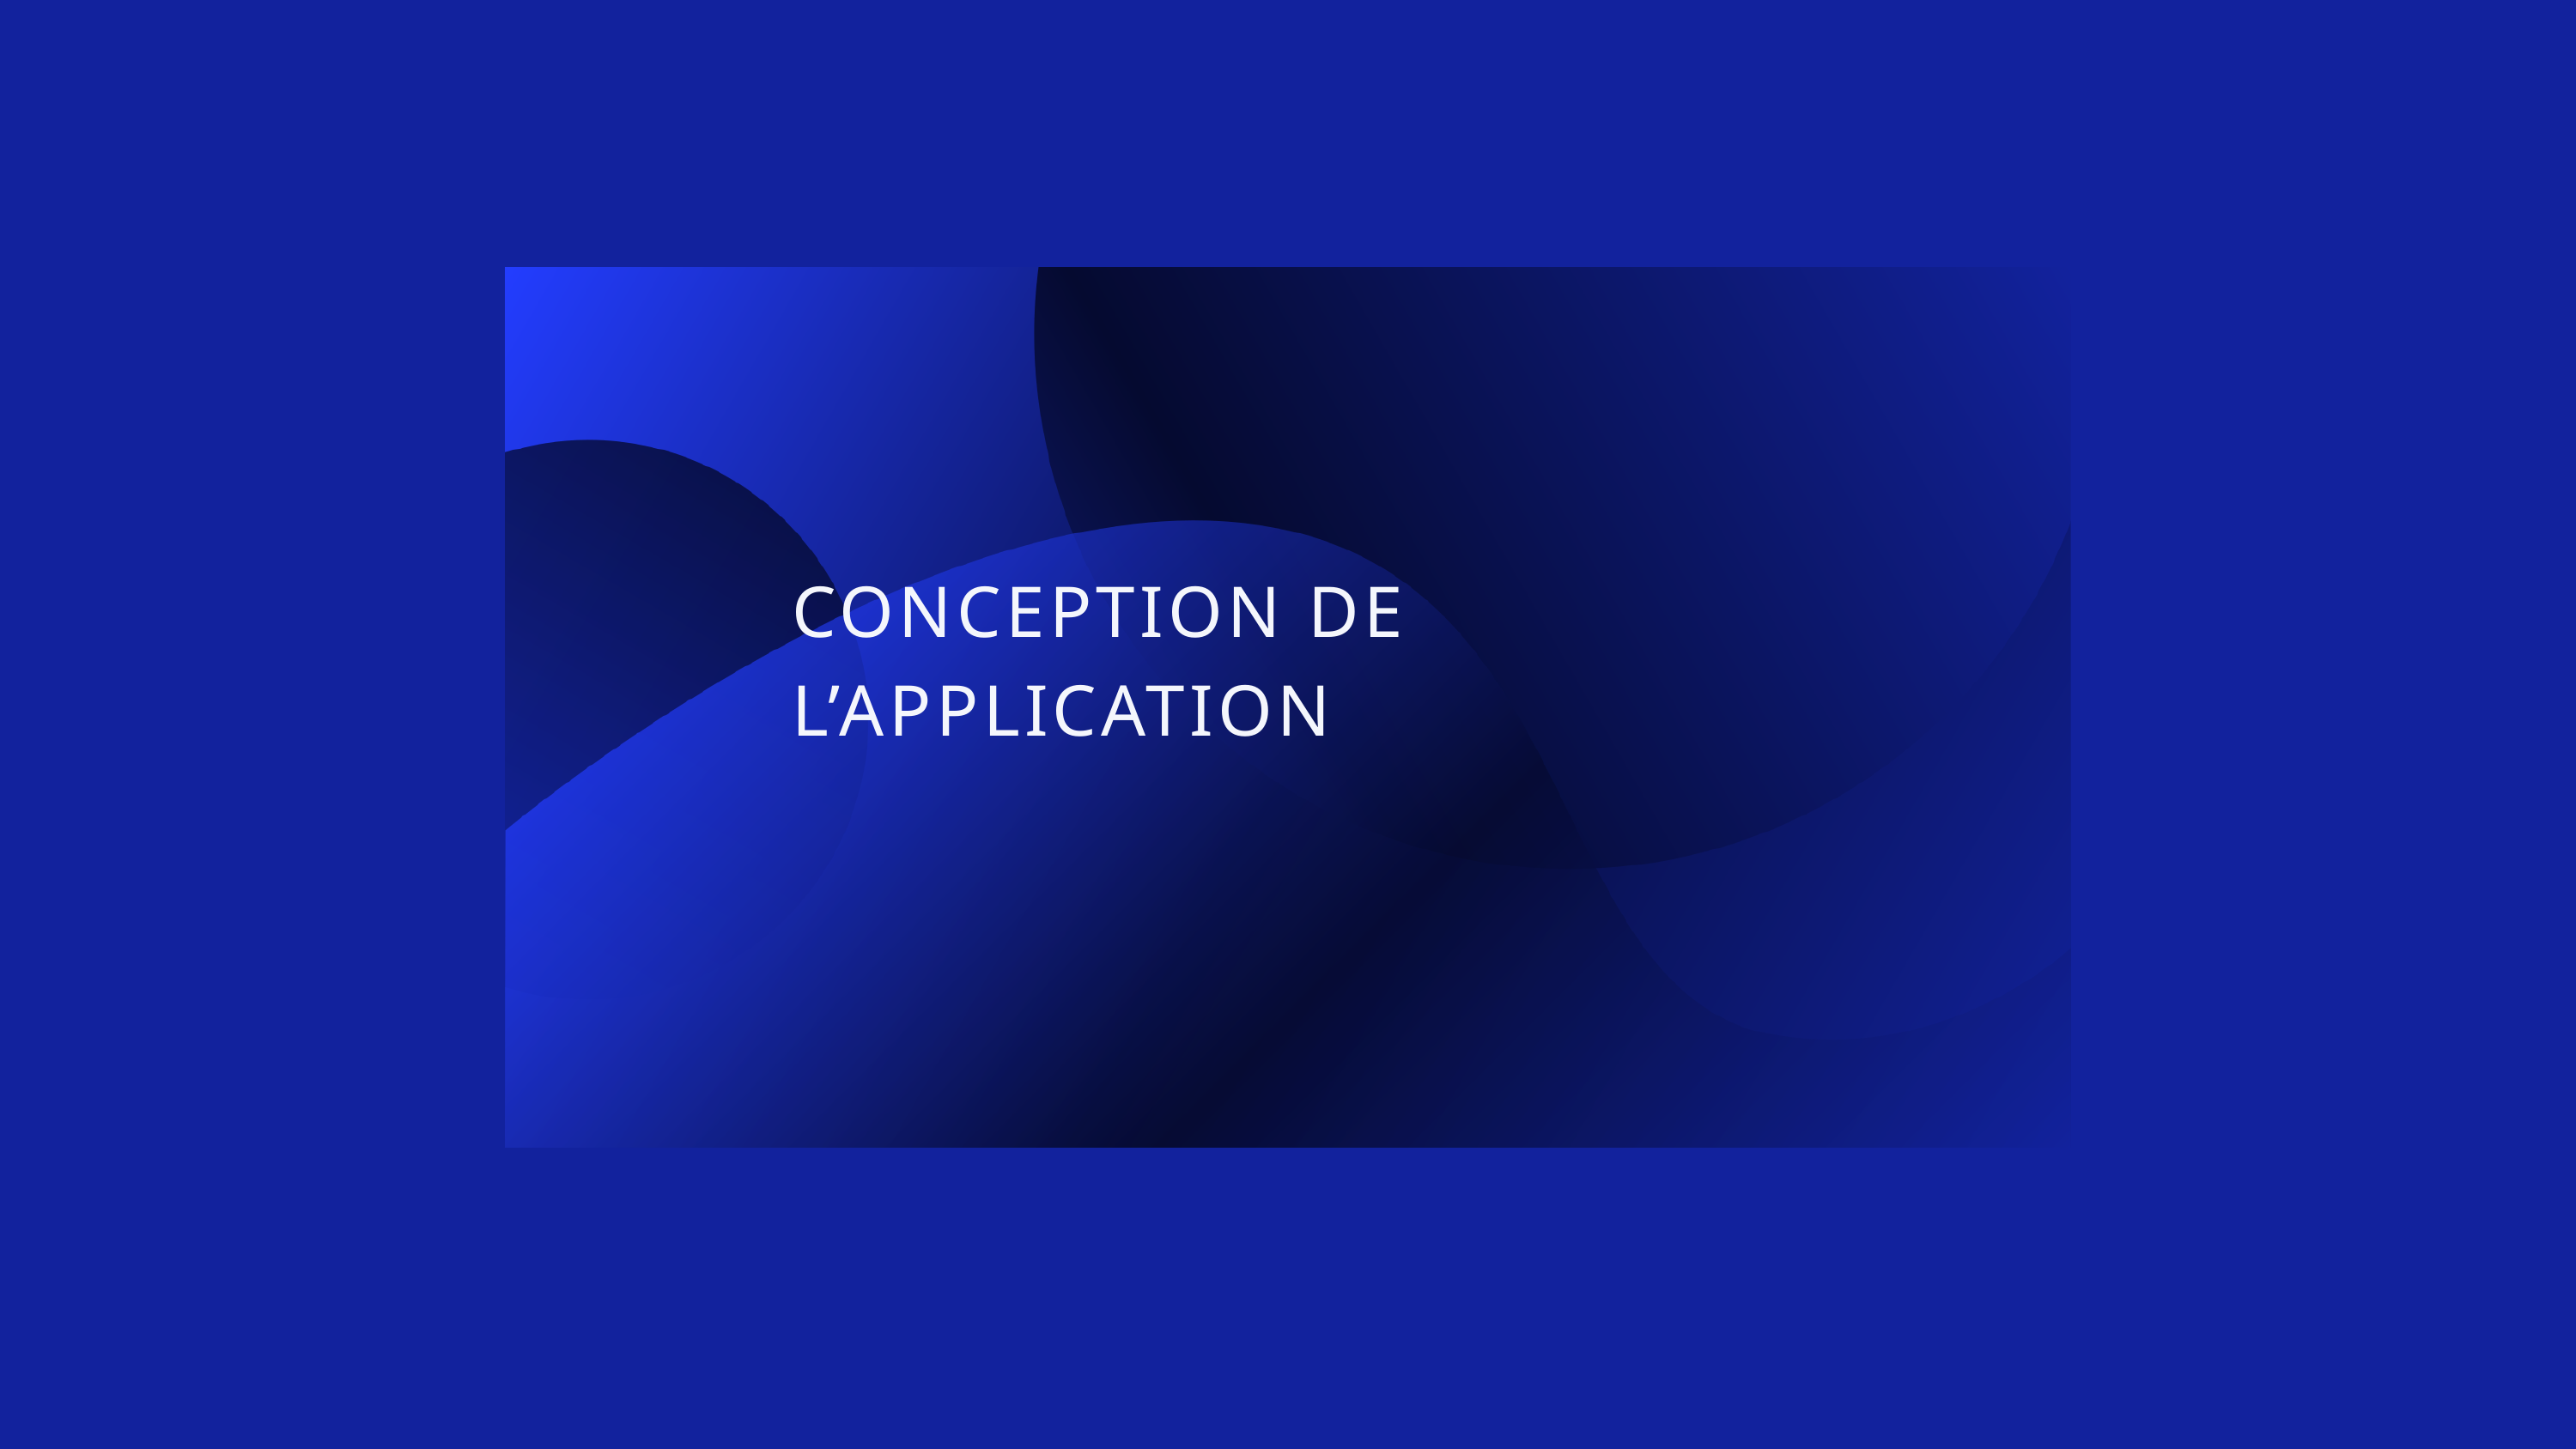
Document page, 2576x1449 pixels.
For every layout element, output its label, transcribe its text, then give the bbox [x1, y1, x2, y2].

text_box CONCEPTION DE L’APPLICATION [792, 553, 1784, 750]
text_box [505, 267, 2071, 1148]
